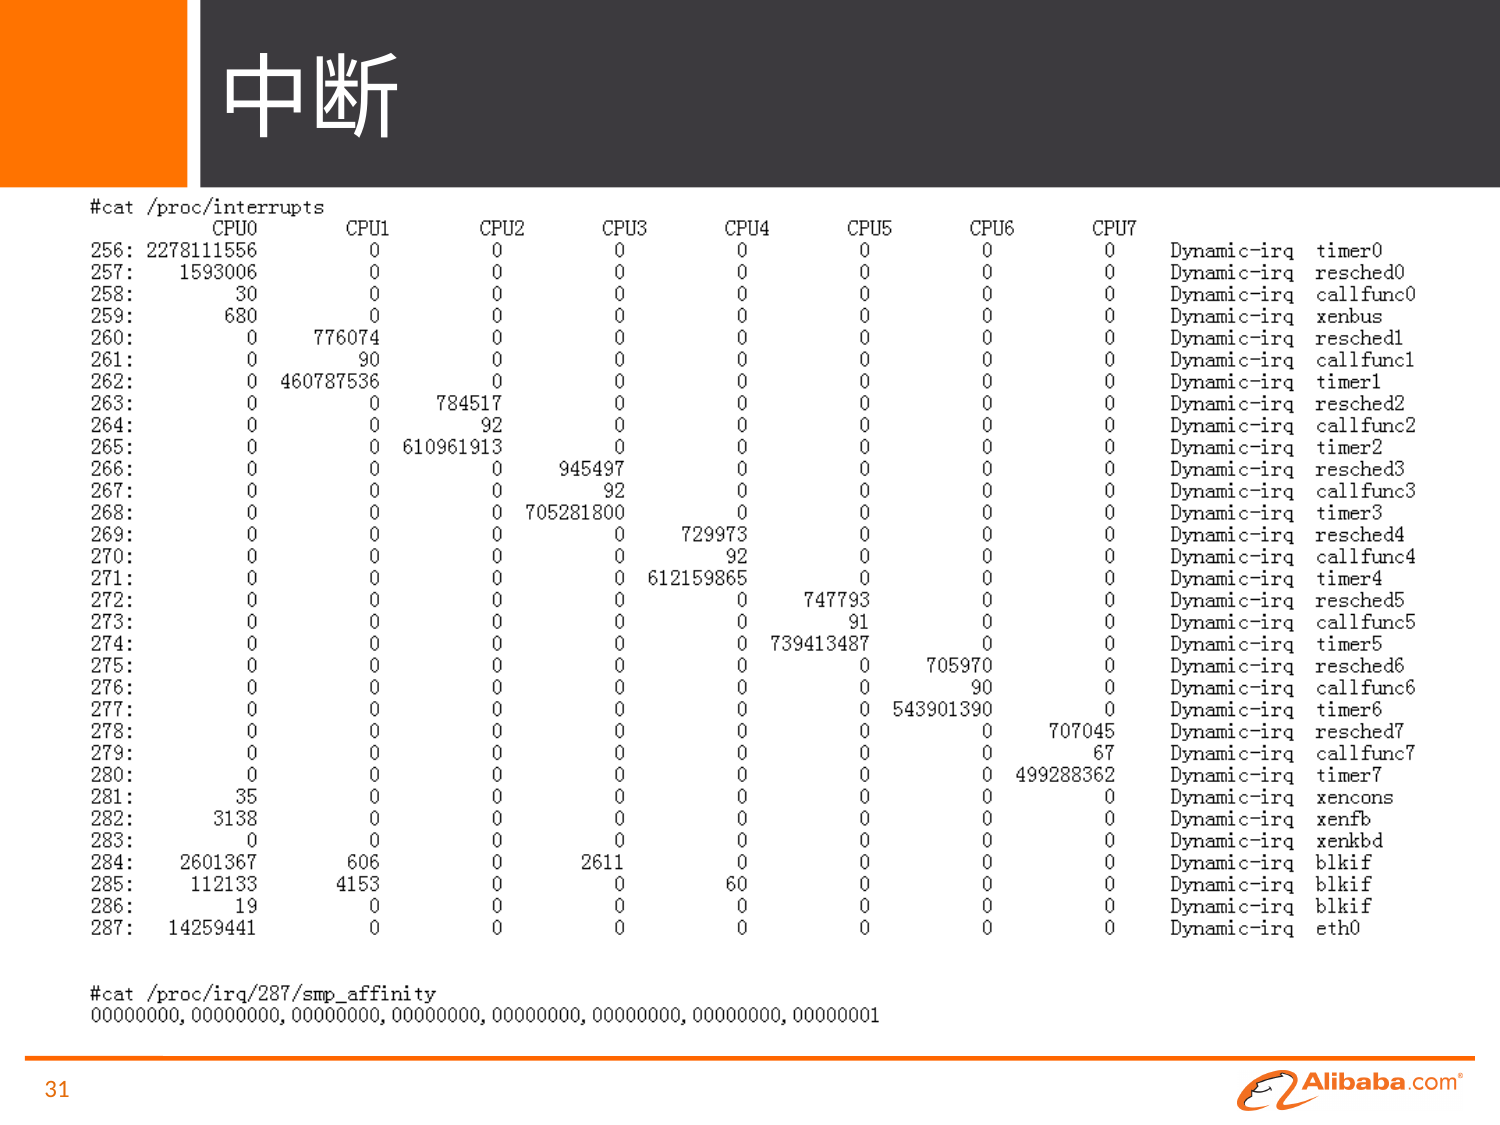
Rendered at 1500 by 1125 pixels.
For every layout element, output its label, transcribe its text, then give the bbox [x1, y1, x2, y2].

slide_number 31 [29, 1057, 195, 1118]
title 中断 [203, 0, 1500, 188]
picture [1237, 1070, 1463, 1111]
picture [88, 195, 1448, 1047]
